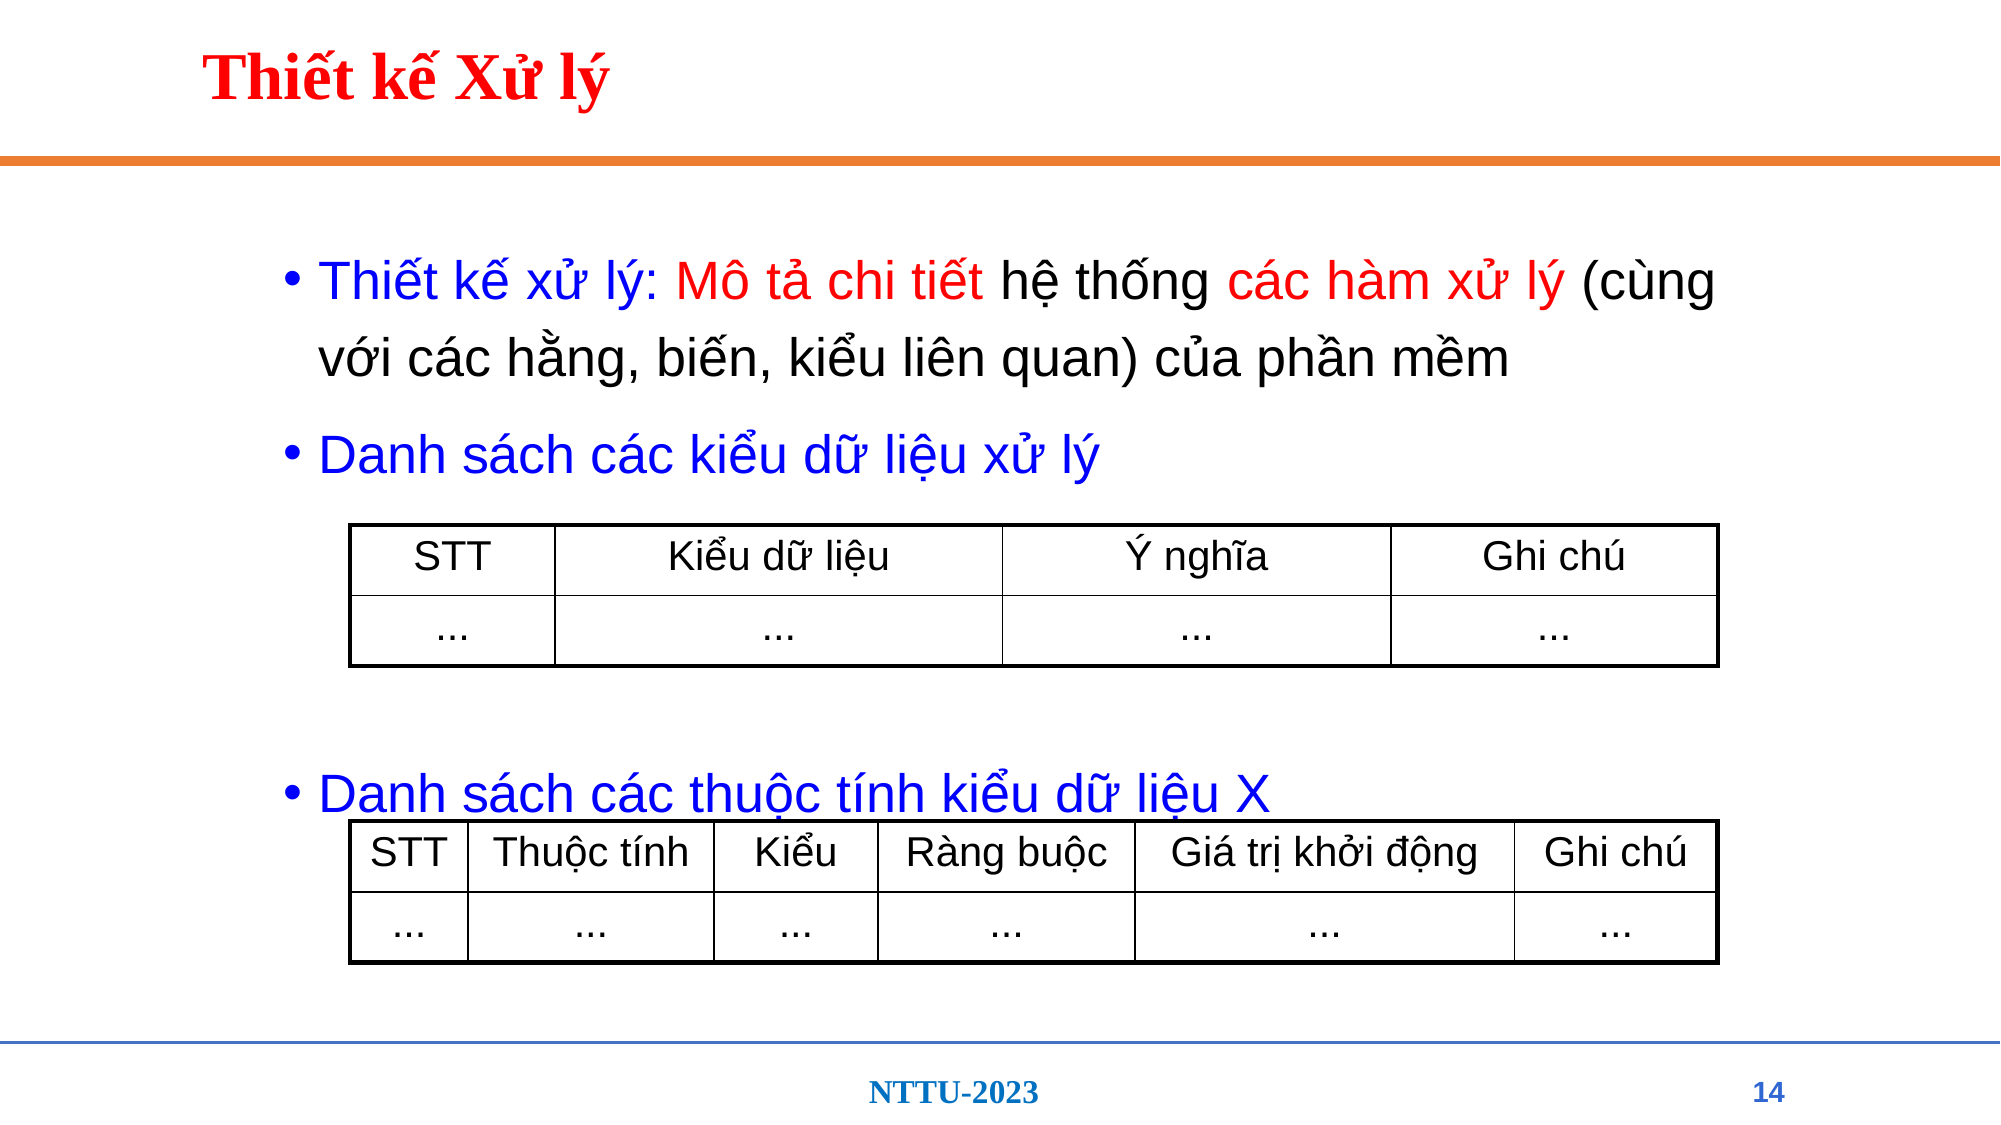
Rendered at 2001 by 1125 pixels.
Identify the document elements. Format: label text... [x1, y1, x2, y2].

table_cell ... [1003, 596, 1390, 664]
table_header Ràng buộc [879, 823, 1134, 891]
table_header STT [352, 823, 467, 891]
table_cell ... [352, 596, 554, 664]
table_cell ... [879, 893, 1134, 960]
table_cell ... [715, 893, 877, 960]
table_cell ... [1136, 893, 1514, 960]
table_header STT [352, 527, 554, 595]
table_header Ghi chú [1515, 823, 1715, 891]
table_cell ... [1515, 893, 1715, 960]
list Thiết kế xử lý: Mô tả chi tiết hệ thống các hàm xử lý (cùng với các hằng, biến, kiểu liên quan) của phần mềm Danh sách các kiểu dữ liệu xử lý Danh sách các thuộc tính kiểu dữ liệu X [268, 224, 1732, 1050]
slide_number 14 [1734, 1063, 1804, 1118]
table_cell ... [469, 893, 713, 960]
table_header Thuộc tính [469, 823, 713, 891]
table_header Kiểu [715, 823, 877, 891]
table_header Ý nghĩa [1003, 527, 1390, 595]
table_cell ... [352, 893, 467, 960]
table_cell ... [1392, 596, 1716, 664]
table_header Giá trị khởi động [1136, 823, 1514, 891]
table_header Ghi chú [1392, 527, 1716, 595]
title Thiết kế Xử lý [187, 33, 1813, 122]
table_cell ... [556, 596, 1002, 664]
table_header Kiểu dữ liệu [556, 527, 1002, 595]
